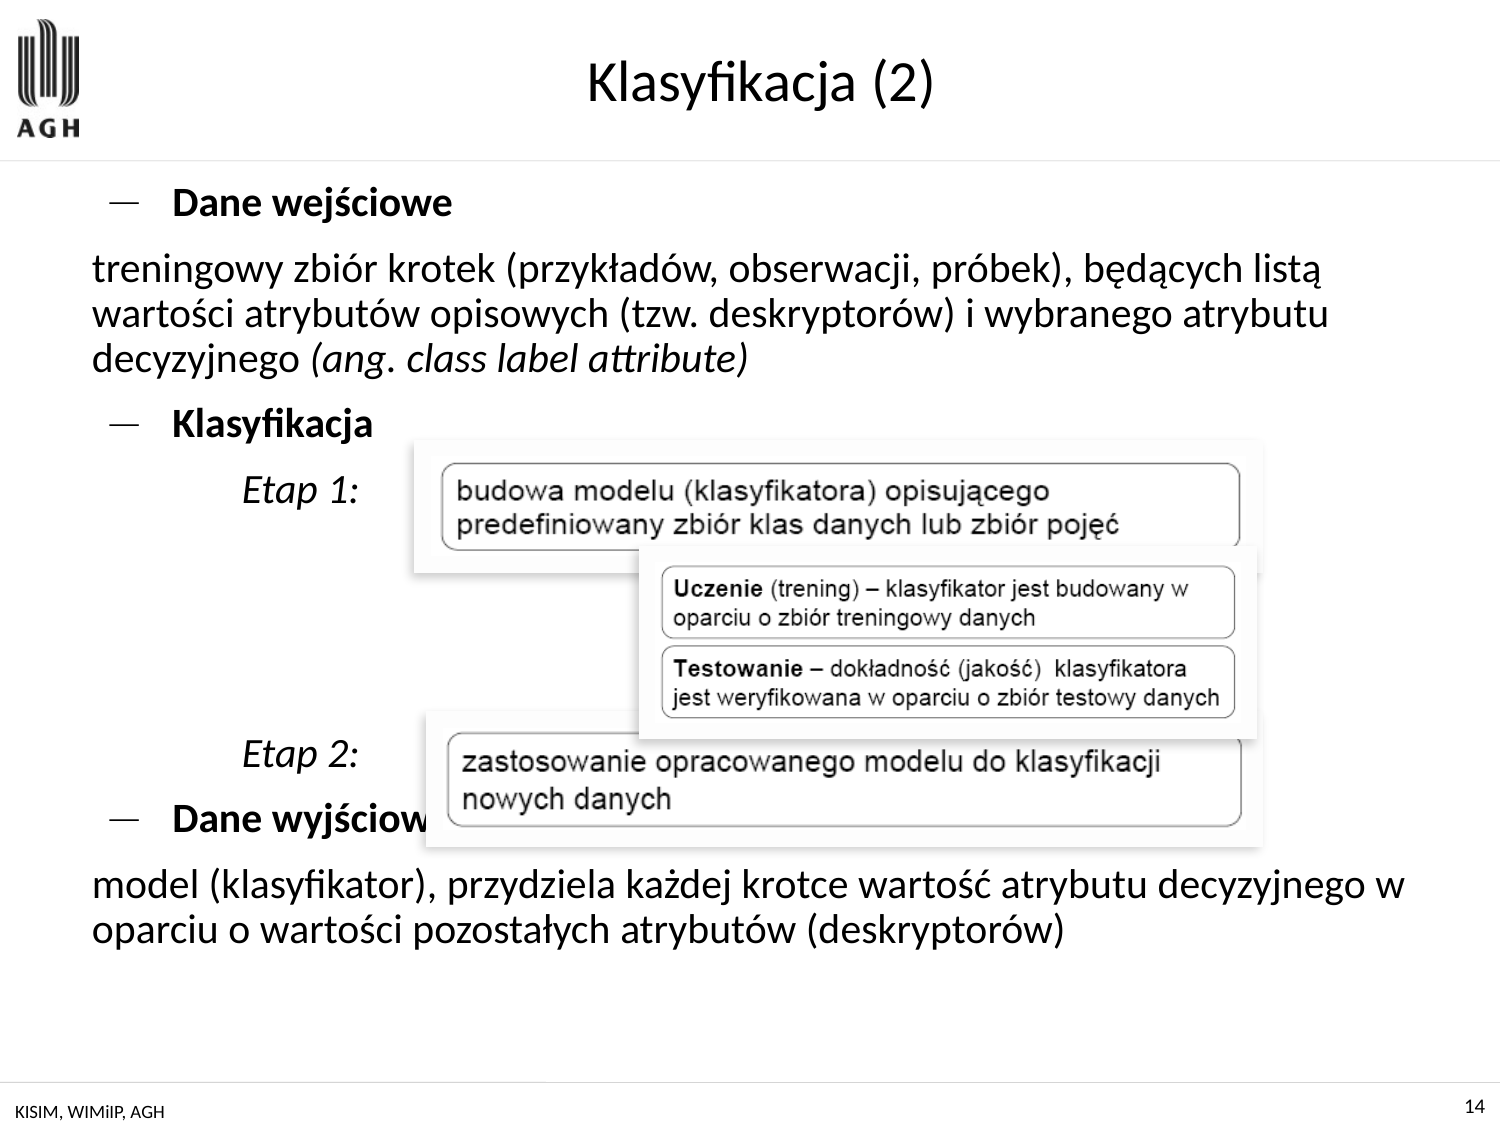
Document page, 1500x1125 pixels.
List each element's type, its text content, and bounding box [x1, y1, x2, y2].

picture [17, 19, 79, 138]
list Dane wejściowe treningowy zbiór krotek (przykładów, obserwacji, próbek), będących listą wartości atrybutów opisowych (tzw. deskryptorów) i wybranego atrybutu decyzyjnego (ang. class label attribute) Klasyfikacja Etap 1: Etap 2: Dane wyjściowe model (klasyfikator), przydziela każdej krotce wartość atrybutu decyzyjnego w oparciu o wartości pozostałych atrybutów (deskryptorów) [76, 172, 1428, 1048]
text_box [430, 455, 1247, 831]
footer KISIM, WIMiIP, AGH [0, 1092, 476, 1125]
title Klasyfikacja (2) [147, 30, 1377, 126]
